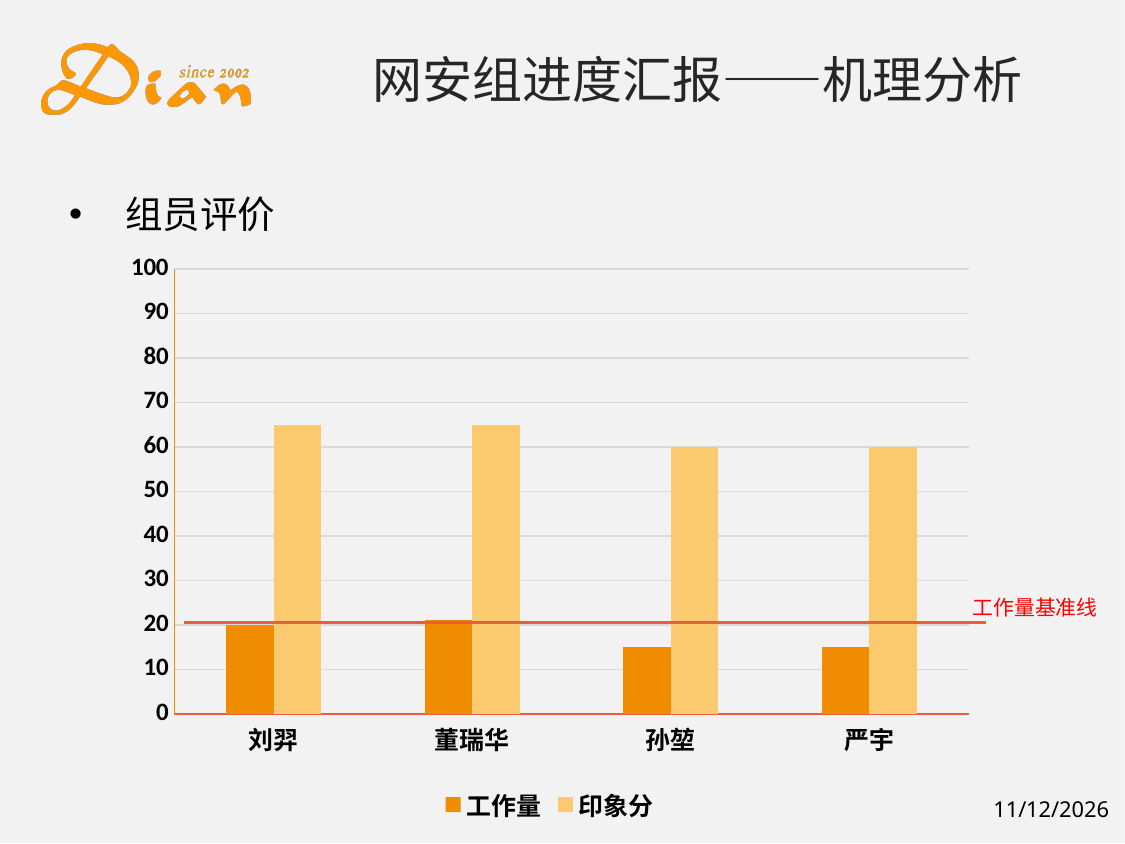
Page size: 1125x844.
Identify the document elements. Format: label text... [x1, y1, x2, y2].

text_box 组员评价 [54, 183, 362, 257]
text_box 2021/3/6 [991, 787, 1125, 833]
chart [113, 244, 988, 830]
text_box 网安组进度汇报——机理分析 [357, 41, 1038, 116]
text_box 工作量基准线 [992, 587, 1125, 627]
picture [41, 43, 251, 115]
